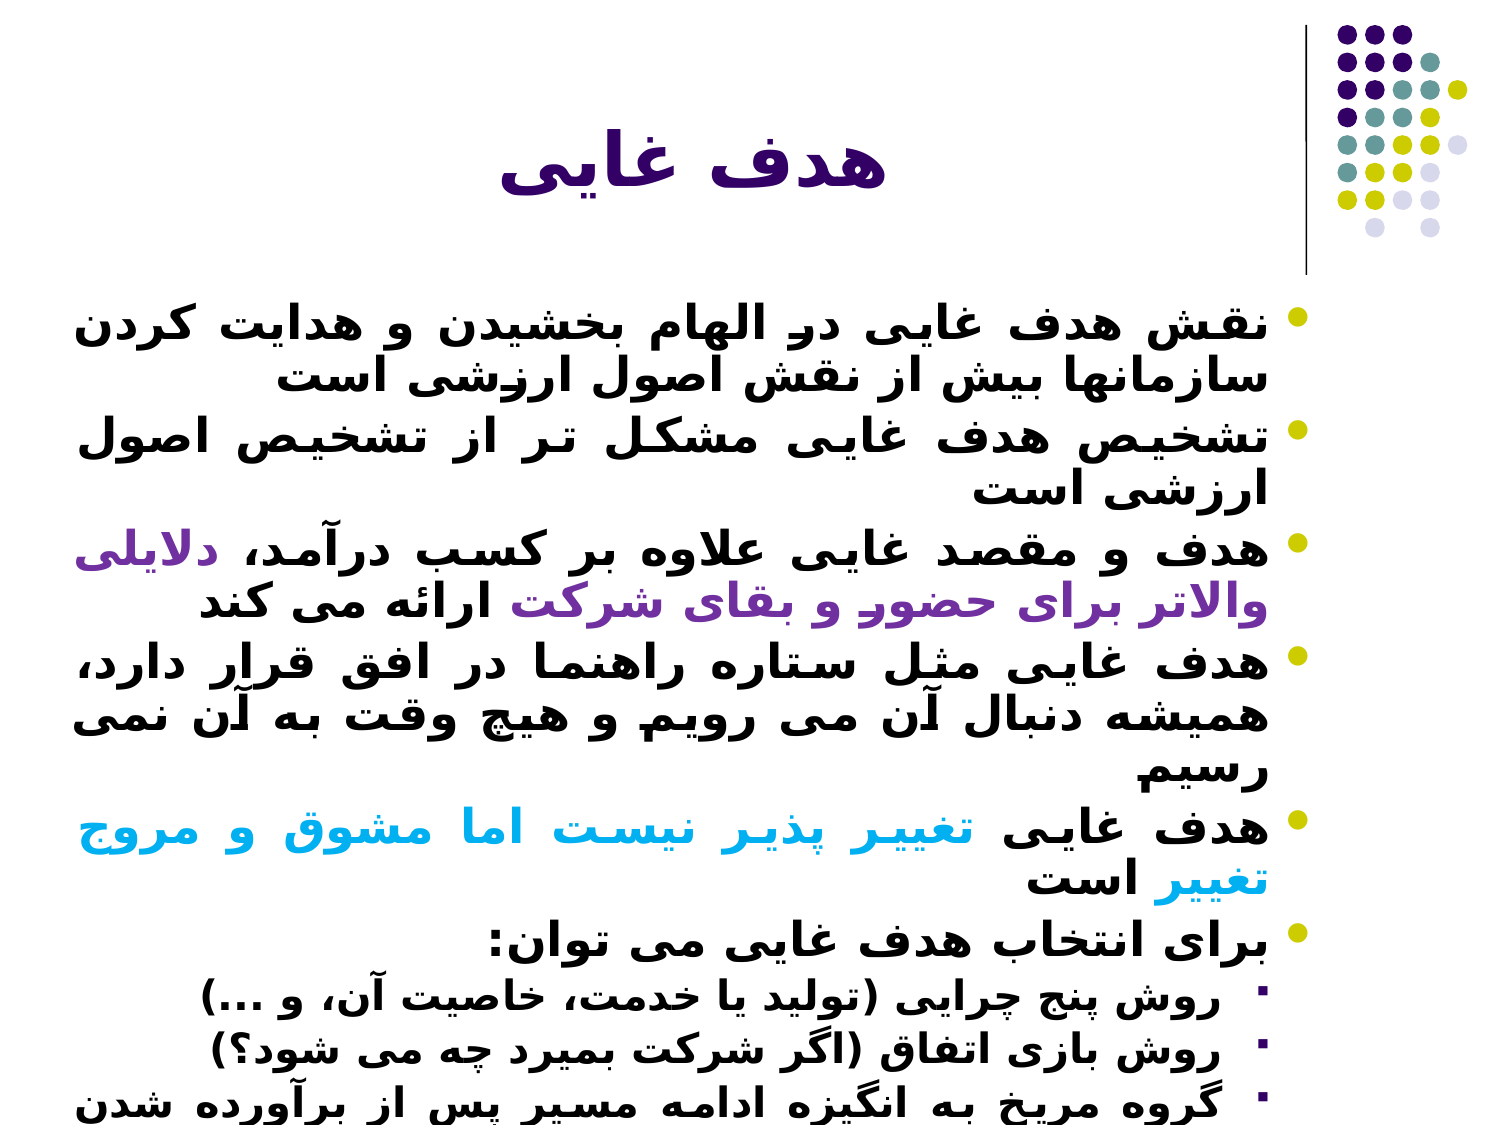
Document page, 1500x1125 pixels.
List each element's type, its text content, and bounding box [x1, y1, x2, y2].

title هدف غایی [74, 77, 1313, 210]
list نقش هدف غایی در الهام بخشیدن و هدایت کردن سازمانها بیش از نقش اصول ارزشی است تشخیص هدف غایی مشکل تر از تشخیص اصول ارزشی است هدف و مقصد غایی علاوه بر کسب درآمد، دلایلی والاتر برای حضور و بقای شرکت ارائه می کند هدف غایی مثل ستاره راهنما در افق قرار دارد، همیشه دنبال آن می رویم و هیچ وقت به آن نمی رسیم هدف غایی تغییر پذیر نیست اما مشوق و مروج تغییر است برای انتخاب هدف غایی می توان: روش پنج چرایی (تولید یا خدمت، خاصیت آن، و ...) روش بازی اتفاق (اگر شرکت بمیرد چه می شود؟) گروه مریخ به انگیزه ادامه مسیر پس از برآورده شدن نیازهای مادی بیاندیشد [52, 290, 1448, 1012]
